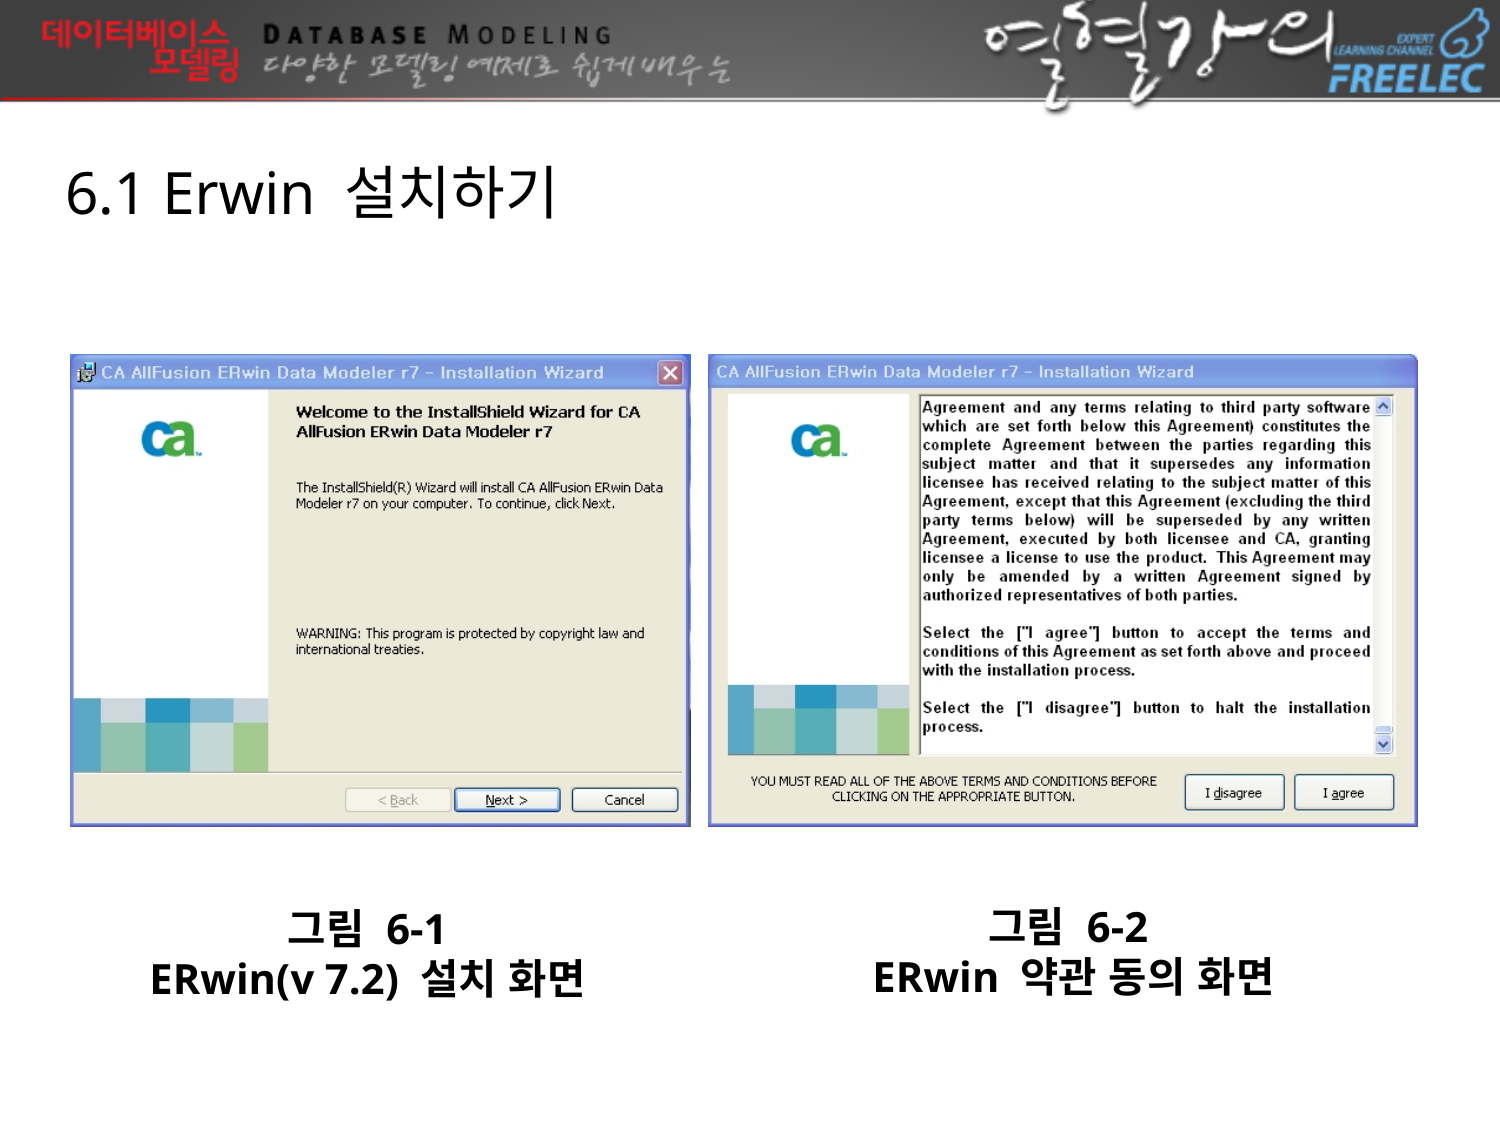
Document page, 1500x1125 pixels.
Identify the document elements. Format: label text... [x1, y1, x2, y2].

text_box 그림 6-1 ERwin(v 7.2) 설치 화면 [210, 896, 525, 1010]
text_box 그림 6-2 ERwin 약관 동의 화면 [916, 894, 1231, 1008]
text_box 6.1 Erwin 설치하기 [50, 148, 574, 234]
picture [0, 0, 1500, 1125]
